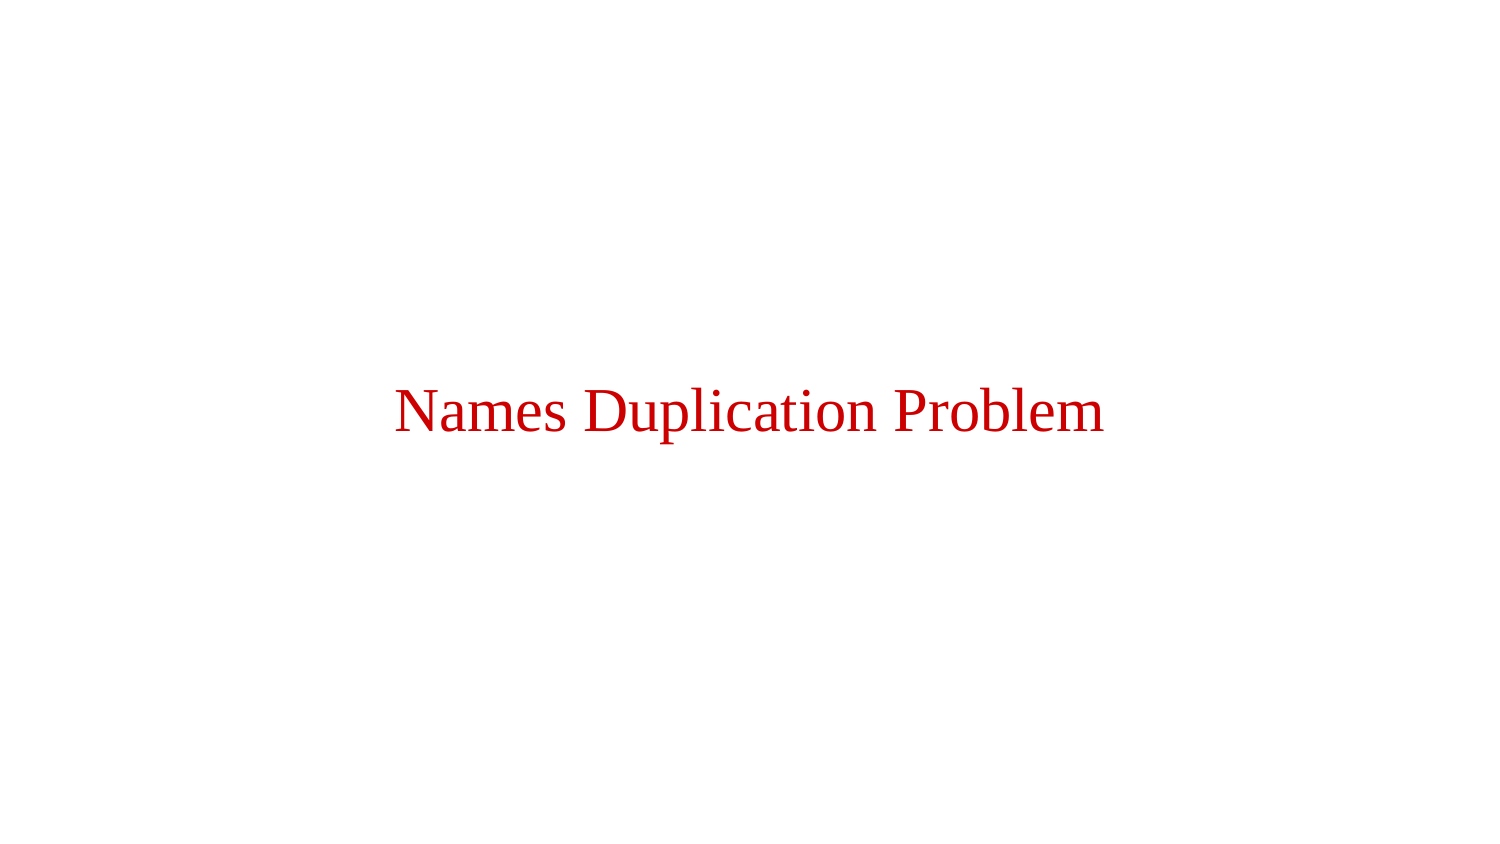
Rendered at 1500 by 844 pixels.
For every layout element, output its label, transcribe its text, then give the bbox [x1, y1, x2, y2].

title Names Duplication Problem [51, 122, 1449, 459]
